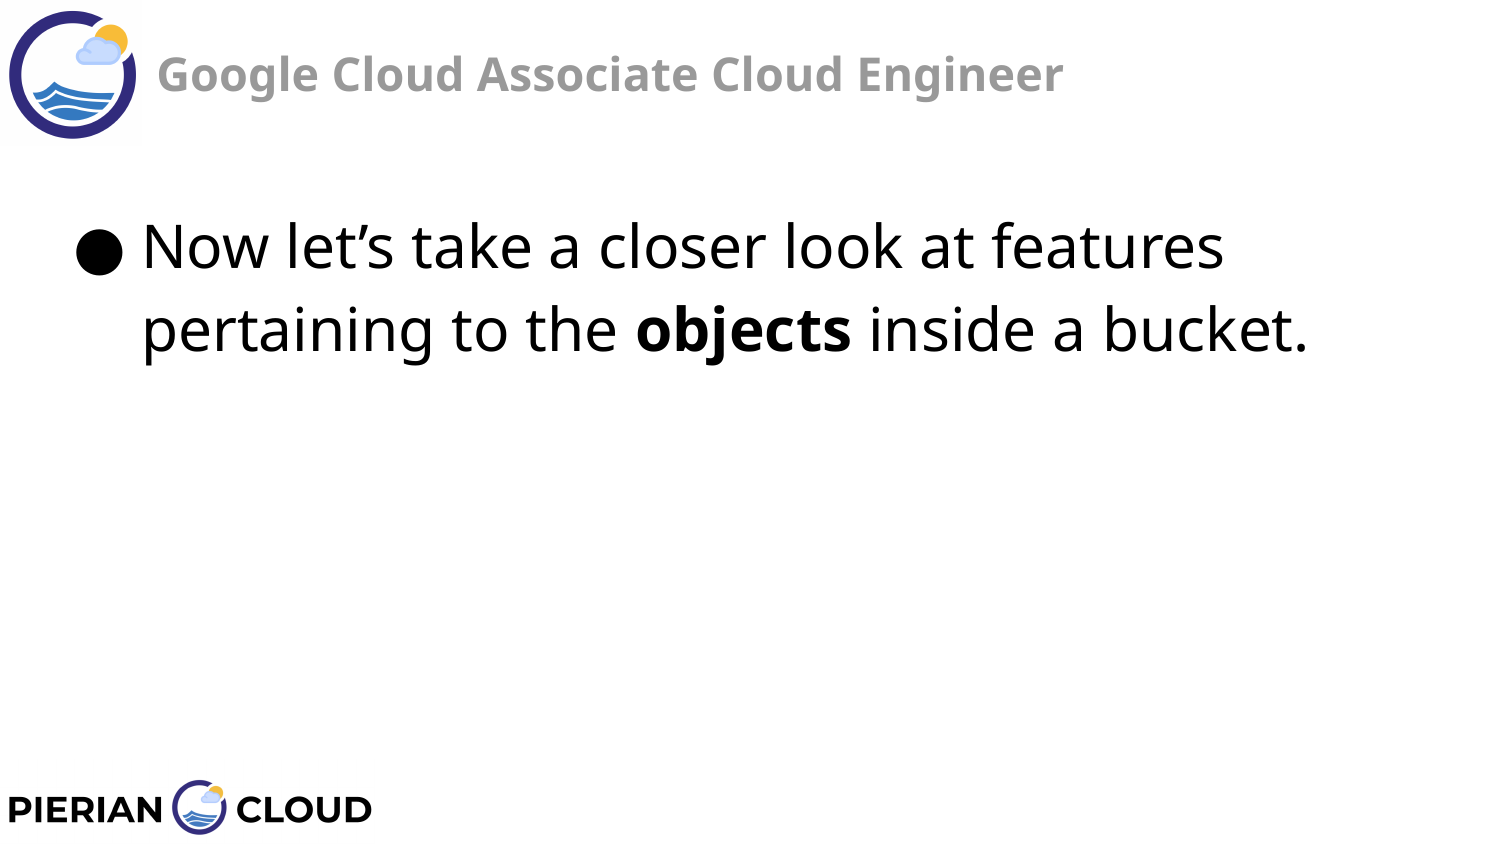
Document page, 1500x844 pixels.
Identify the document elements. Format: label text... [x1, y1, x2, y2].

title Google Cloud Associate Cloud Engineer [146, 25, 1420, 120]
subtitle Now let’s take a closer look at features pertaining to the objects inside a bucket. [51, 189, 1476, 779]
picture [0, 758, 375, 844]
picture [0, 0, 142, 146]
